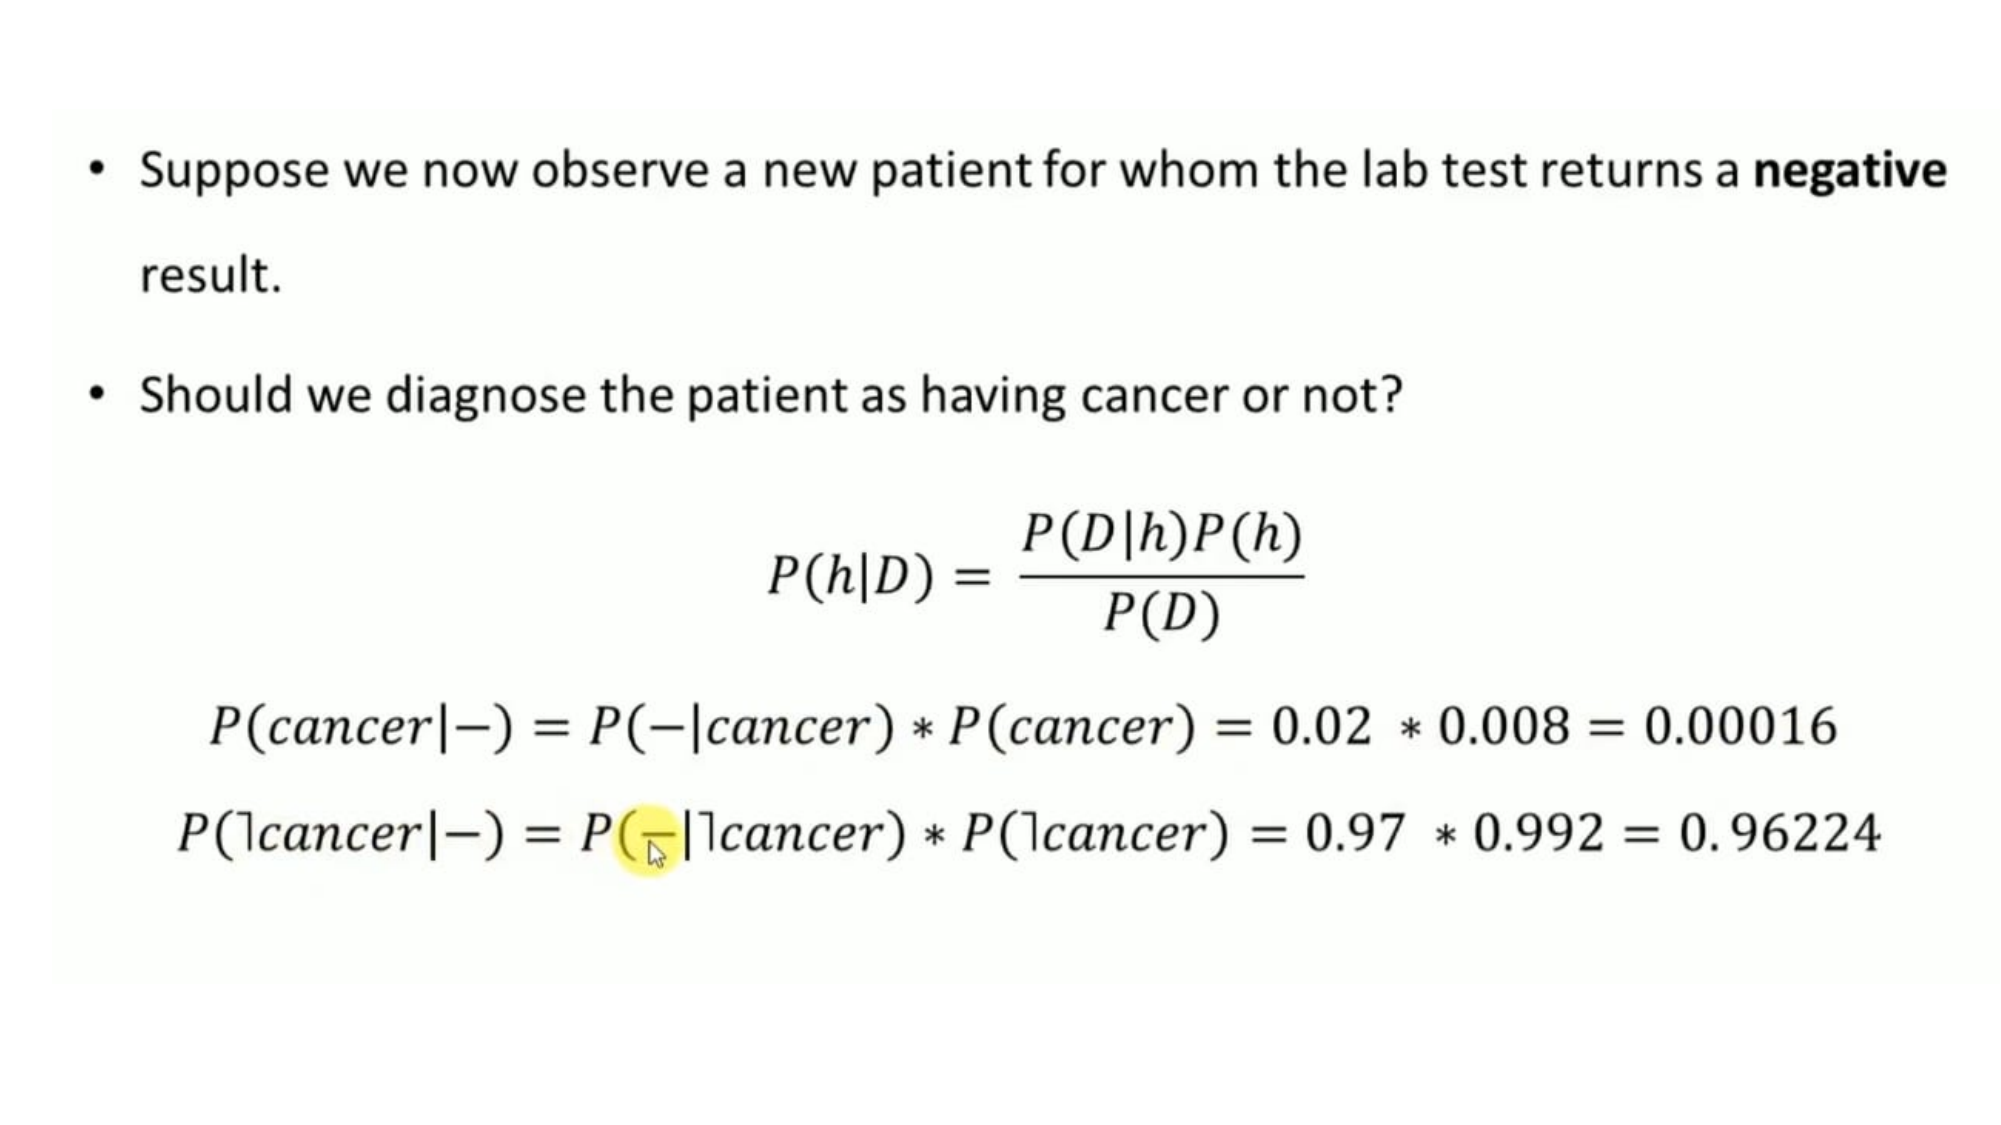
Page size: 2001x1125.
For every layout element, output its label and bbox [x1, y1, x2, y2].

list [51, 109, 2000, 985]
